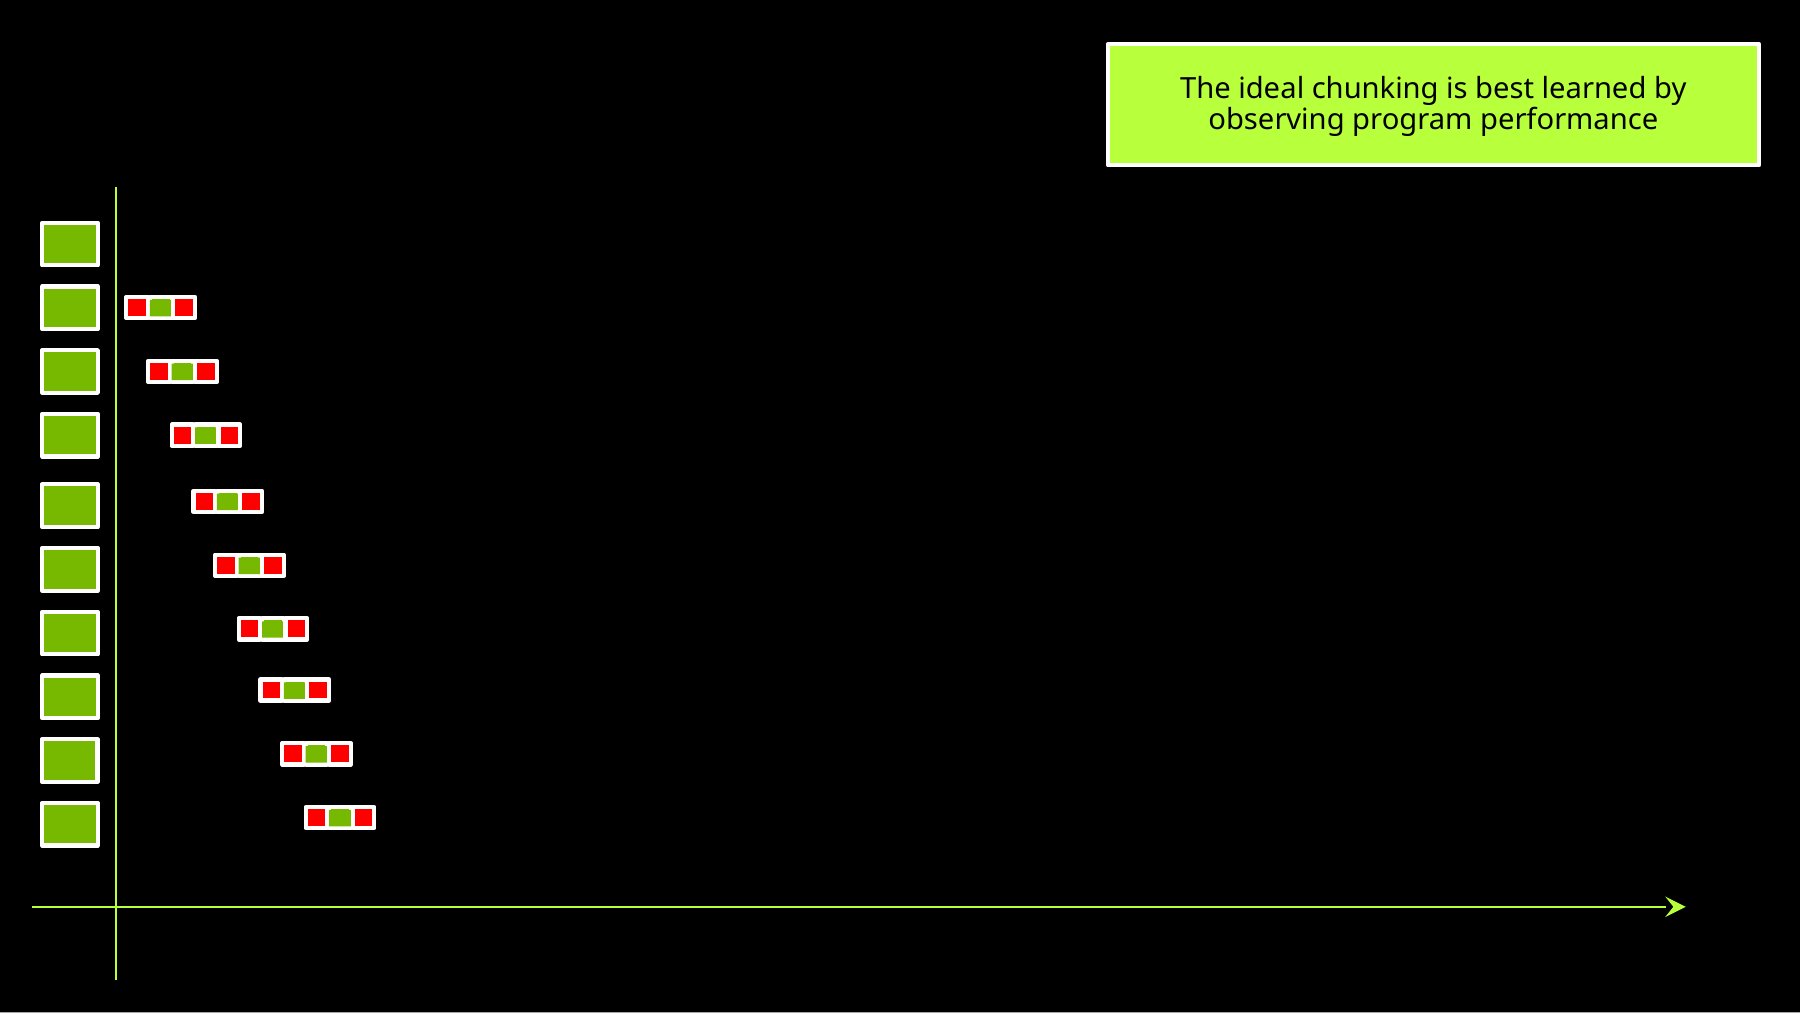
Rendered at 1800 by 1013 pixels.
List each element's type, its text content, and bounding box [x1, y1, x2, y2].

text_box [42, 222, 99, 457]
text_box The ideal chunking is best learned by observing program performance [1140, 64, 1727, 146]
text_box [305, 806, 375, 829]
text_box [147, 360, 217, 383]
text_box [214, 554, 285, 576]
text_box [126, 296, 196, 319]
text_box [1106, 42, 1761, 167]
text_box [41, 802, 98, 846]
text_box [260, 679, 330, 701]
table_header N [1668, 910, 1679, 915]
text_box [171, 424, 241, 446]
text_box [41, 738, 98, 783]
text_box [41, 484, 99, 719]
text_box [238, 618, 308, 640]
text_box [281, 743, 352, 765]
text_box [193, 490, 263, 513]
